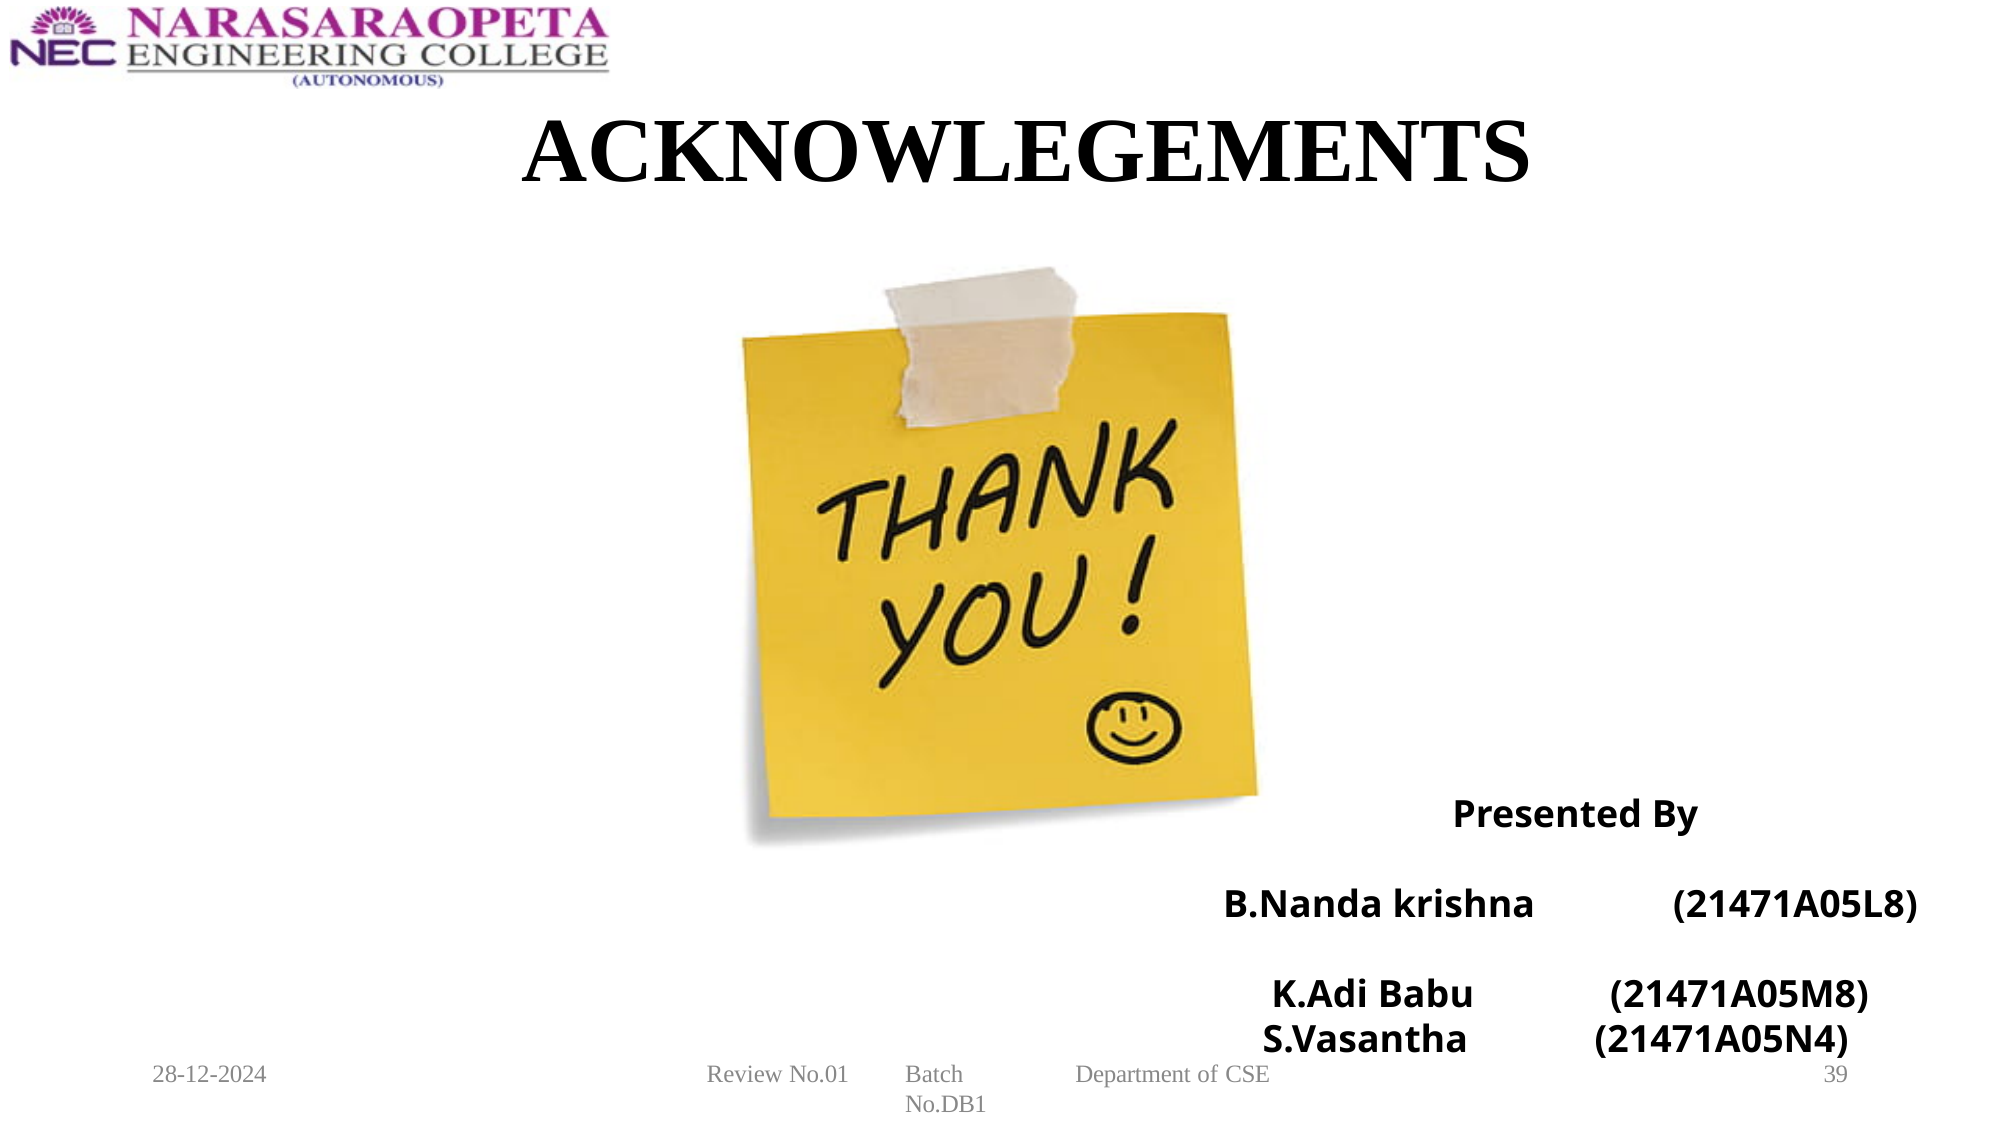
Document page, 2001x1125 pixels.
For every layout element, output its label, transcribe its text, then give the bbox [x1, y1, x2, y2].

slide_number 39 [1821, 1068, 1857, 1125]
footer Batch No.DB1 [903, 1058, 1050, 1125]
picture [637, 199, 1363, 926]
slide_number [150, 1058, 272, 1125]
title ACKNOWLEGEMENTS [171, 46, 1829, 278]
picture [9, 6, 611, 89]
text_box Presented By B.Nanda krishna (21471A05L8) K.Adi Babu (21471A05M8) S.Vasantha (21471A05N4) [1208, 782, 1934, 1068]
text_box Review No.01 [704, 1058, 863, 1088]
text_box Department of CSE [1073, 1058, 1274, 1088]
